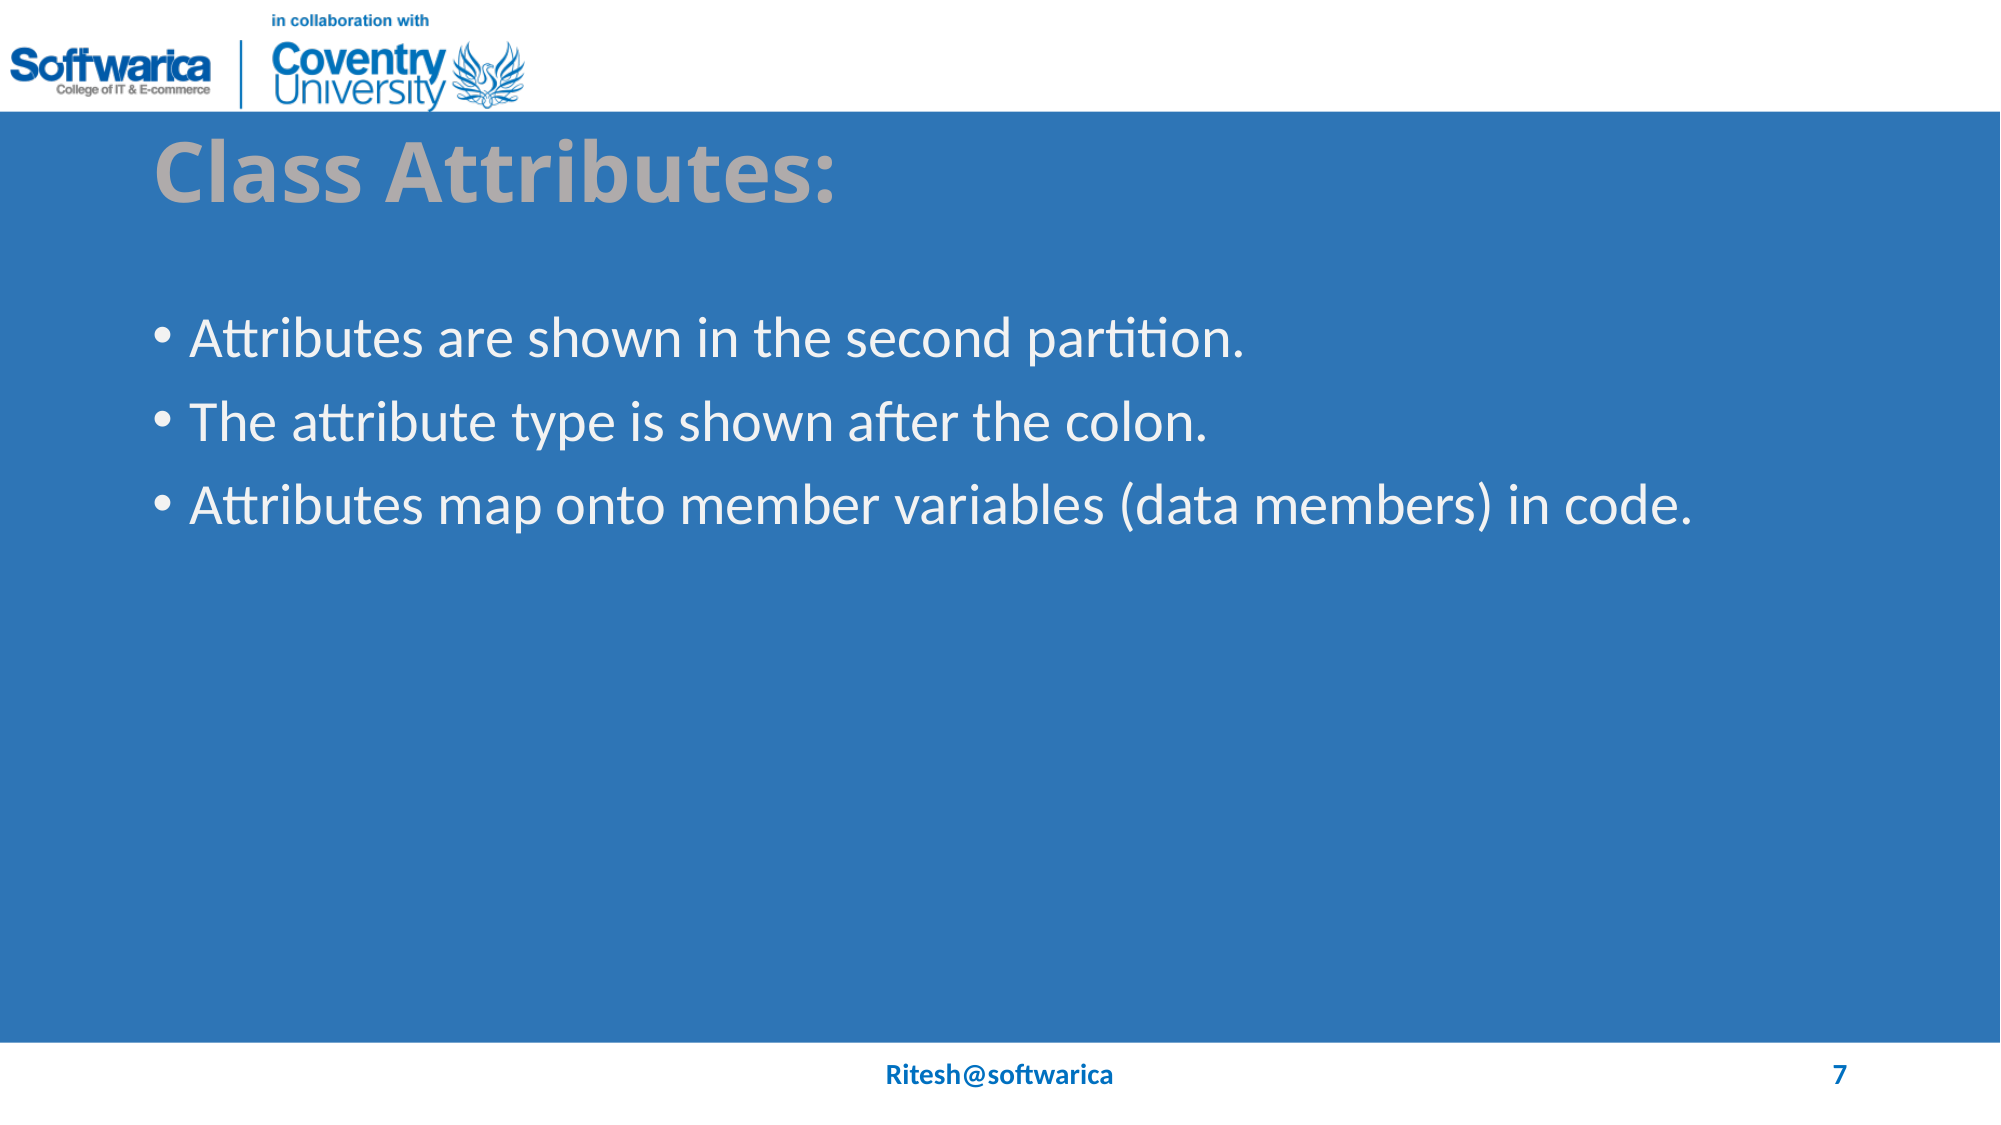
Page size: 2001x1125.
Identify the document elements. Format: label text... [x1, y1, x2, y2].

slide_number 7 [1412, 1042, 1863, 1103]
picture [10, 14, 525, 112]
footer Ritesh@softwarica [662, 1042, 1338, 1103]
list Attributes are shown in the second partition. The attribute type is shown after the colon. Attributes map onto member variables (data members) in code. [137, 299, 1863, 1014]
title Class Attributes: [137, 111, 1863, 240]
